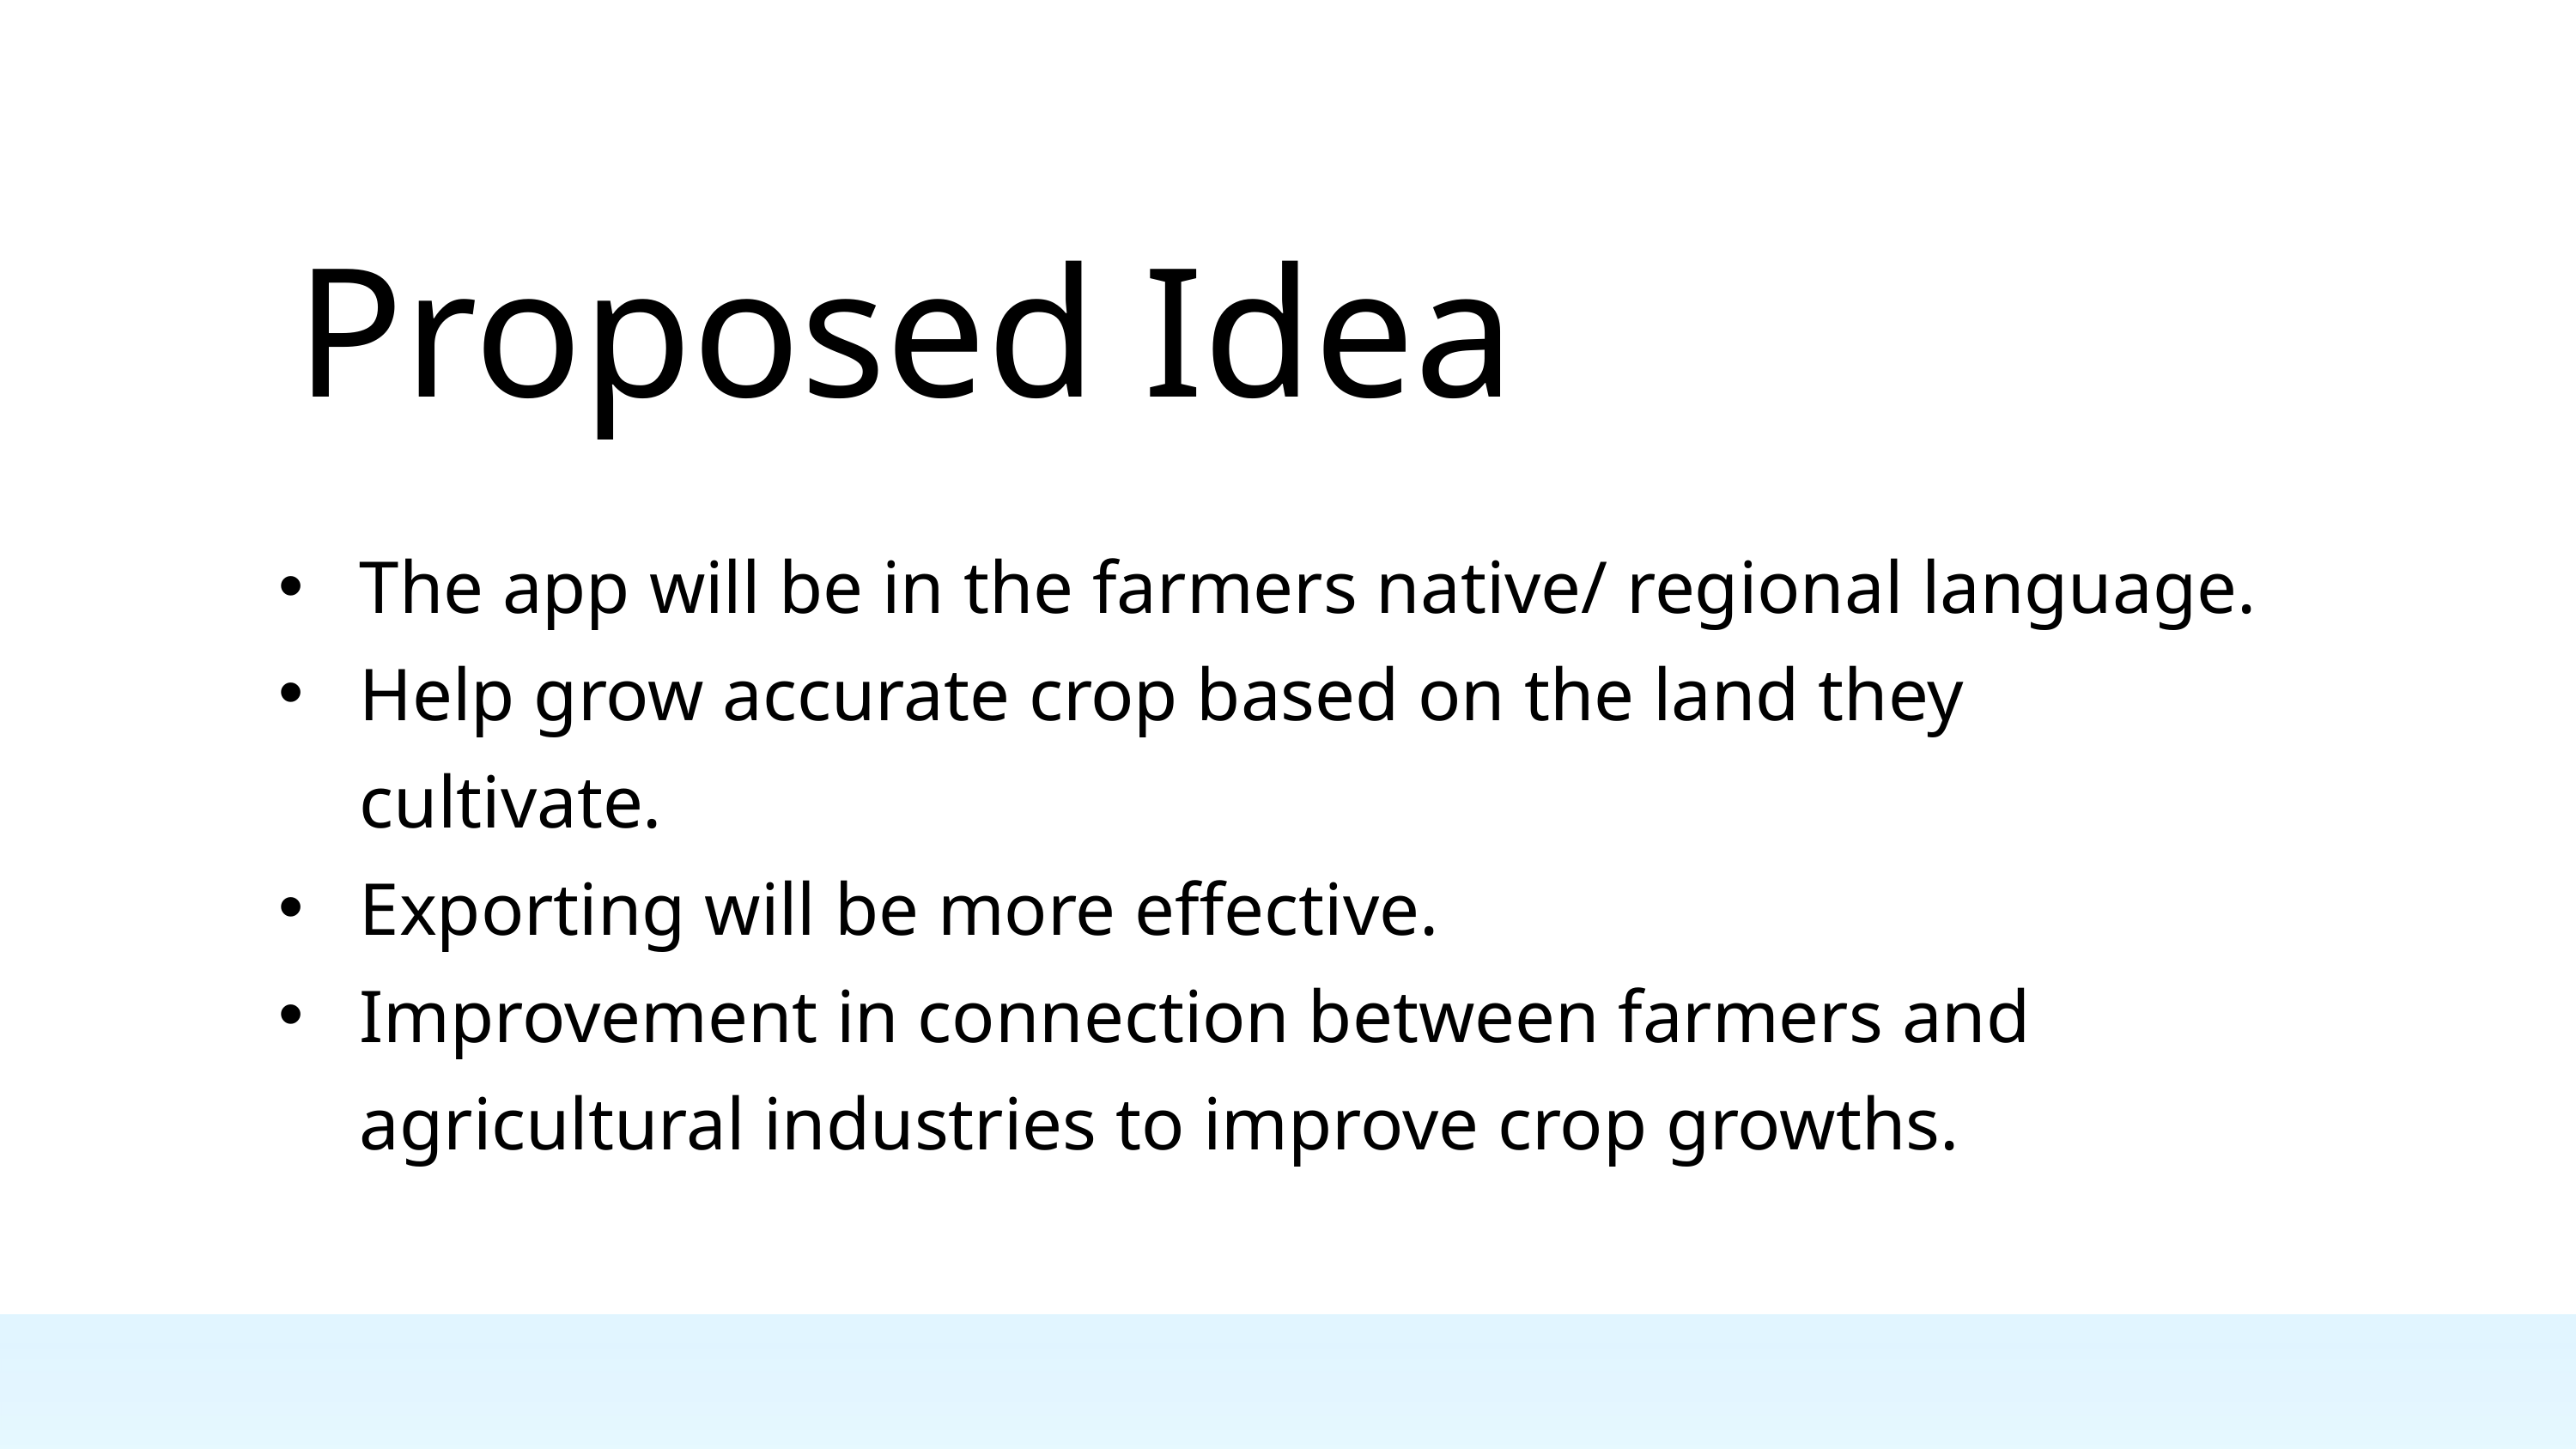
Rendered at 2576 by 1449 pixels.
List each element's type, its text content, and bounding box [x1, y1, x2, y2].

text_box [0, 1314, 2576, 1449]
text_box The app will be in the farmers native/ regional language. Help grow accurate crop based on the land they cultivate. Exporting will be more effective. Improvement in connection between farmers and agricultural industries to improve crop growths. [278, 520, 2281, 1164]
text_box Proposed Idea [295, 217, 2280, 433]
